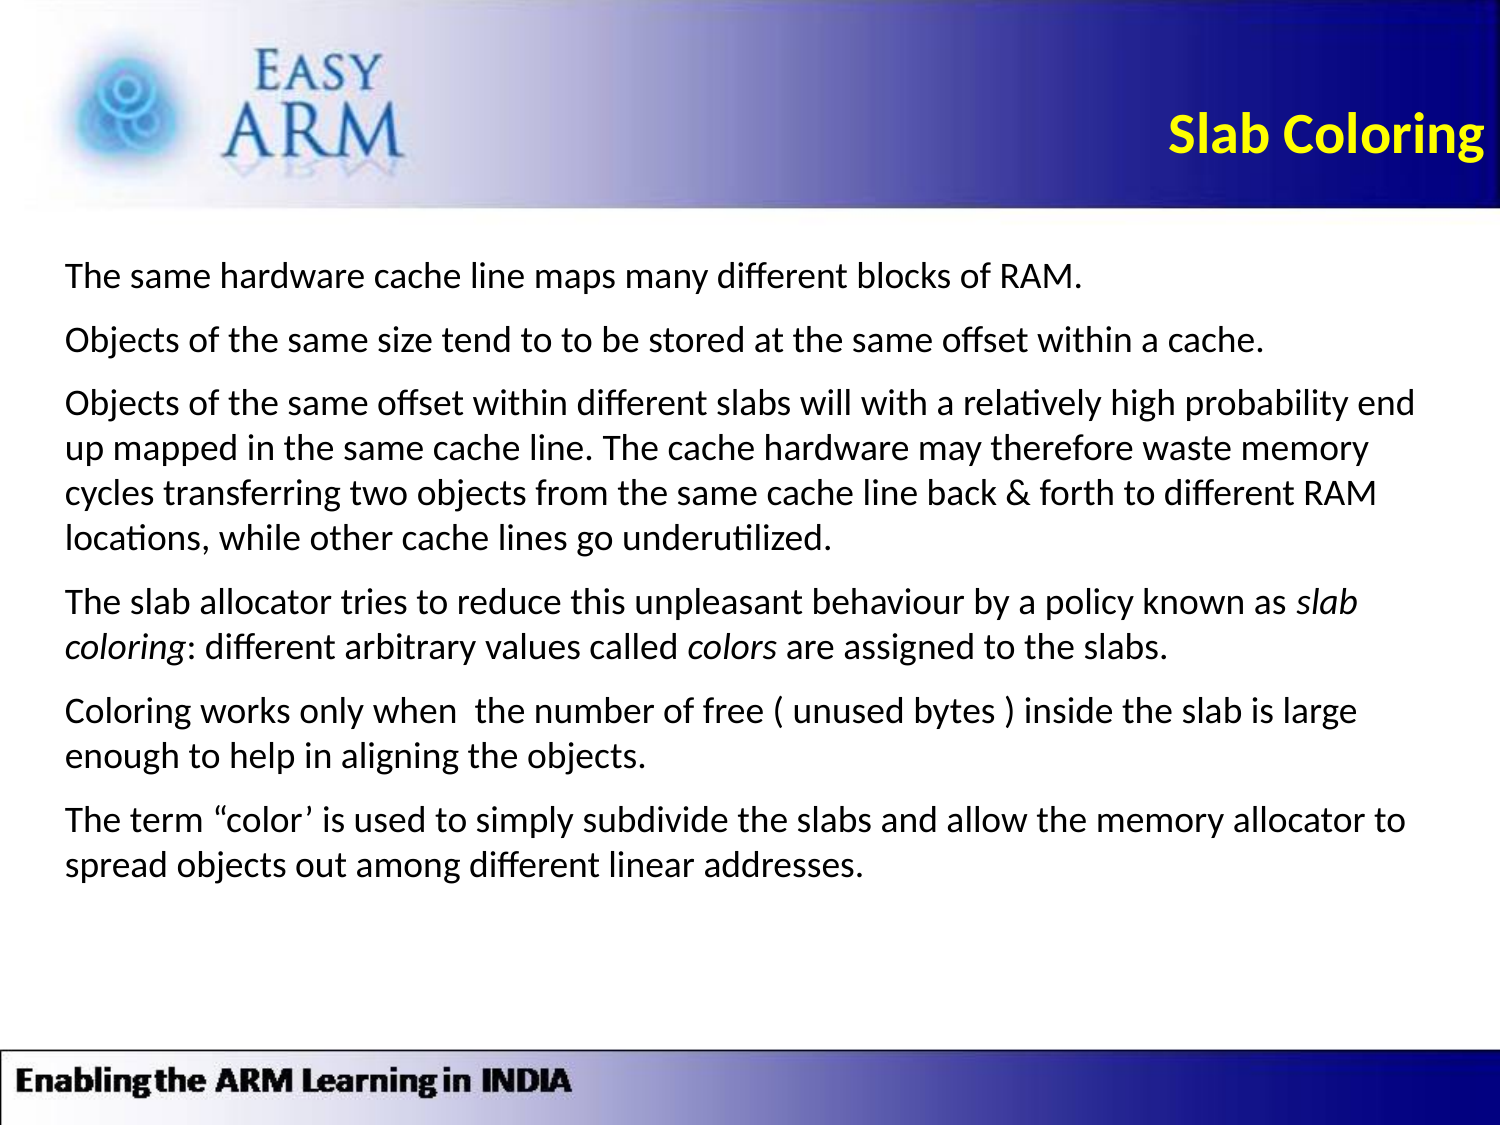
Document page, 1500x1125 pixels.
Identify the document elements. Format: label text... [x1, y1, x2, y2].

text_box Slab Coloring [824, 87, 1500, 173]
text_box The same hardware cache line maps many different blocks of RAM. Objects of the same size tend to to be stored at the same offset within a cache. Objects of the same offset within different slabs will with a relatively high probability end up mapped in the same cache line. The cache hardware may therefore waste memory cycles transferring two objects from the same cache line back & forth to different RAM locations, while other cache lines go underutilized. The slab allocator tries to reduce this unpleasant behaviour by a policy known as slab coloring: different arbitrary values called colors are assigned to the slabs. Coloring works only when the number of free ( unused bytes ) inside the slab is large enough to help in aligning the objects. The term “color’ is used to simply subdivide the slabs and allow the memory allocator to spread objects out among different linear addresses. [49, 243, 1463, 893]
picture [0, 0, 1500, 1125]
